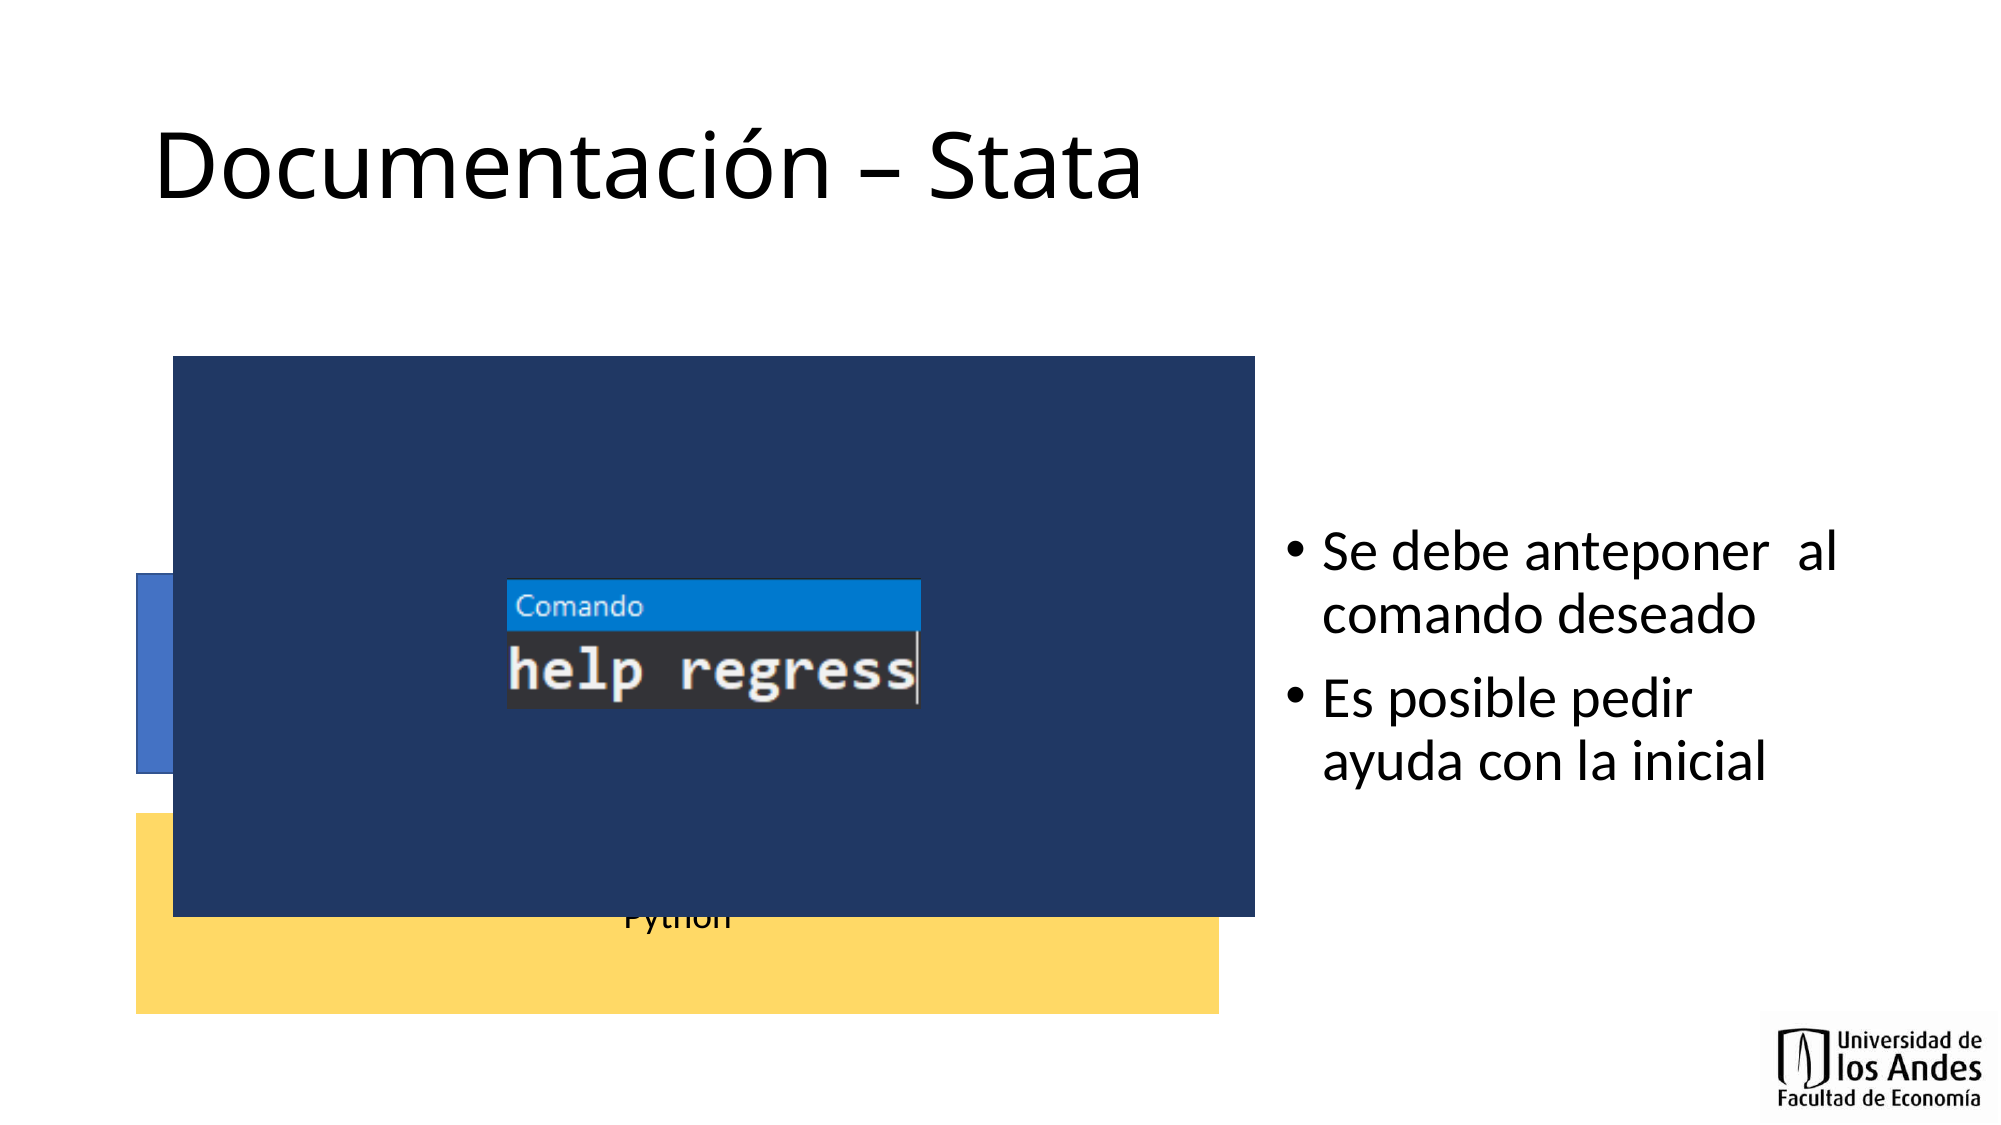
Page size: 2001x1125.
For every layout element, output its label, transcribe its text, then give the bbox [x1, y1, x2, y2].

text_box Python [136, 813, 1219, 1014]
picture [507, 578, 921, 709]
text_box Stata [173, 356, 1255, 917]
picture [1760, 1011, 1998, 1123]
title Documentación – Stata [137, 59, 1863, 278]
text_box R [136, 573, 173, 774]
